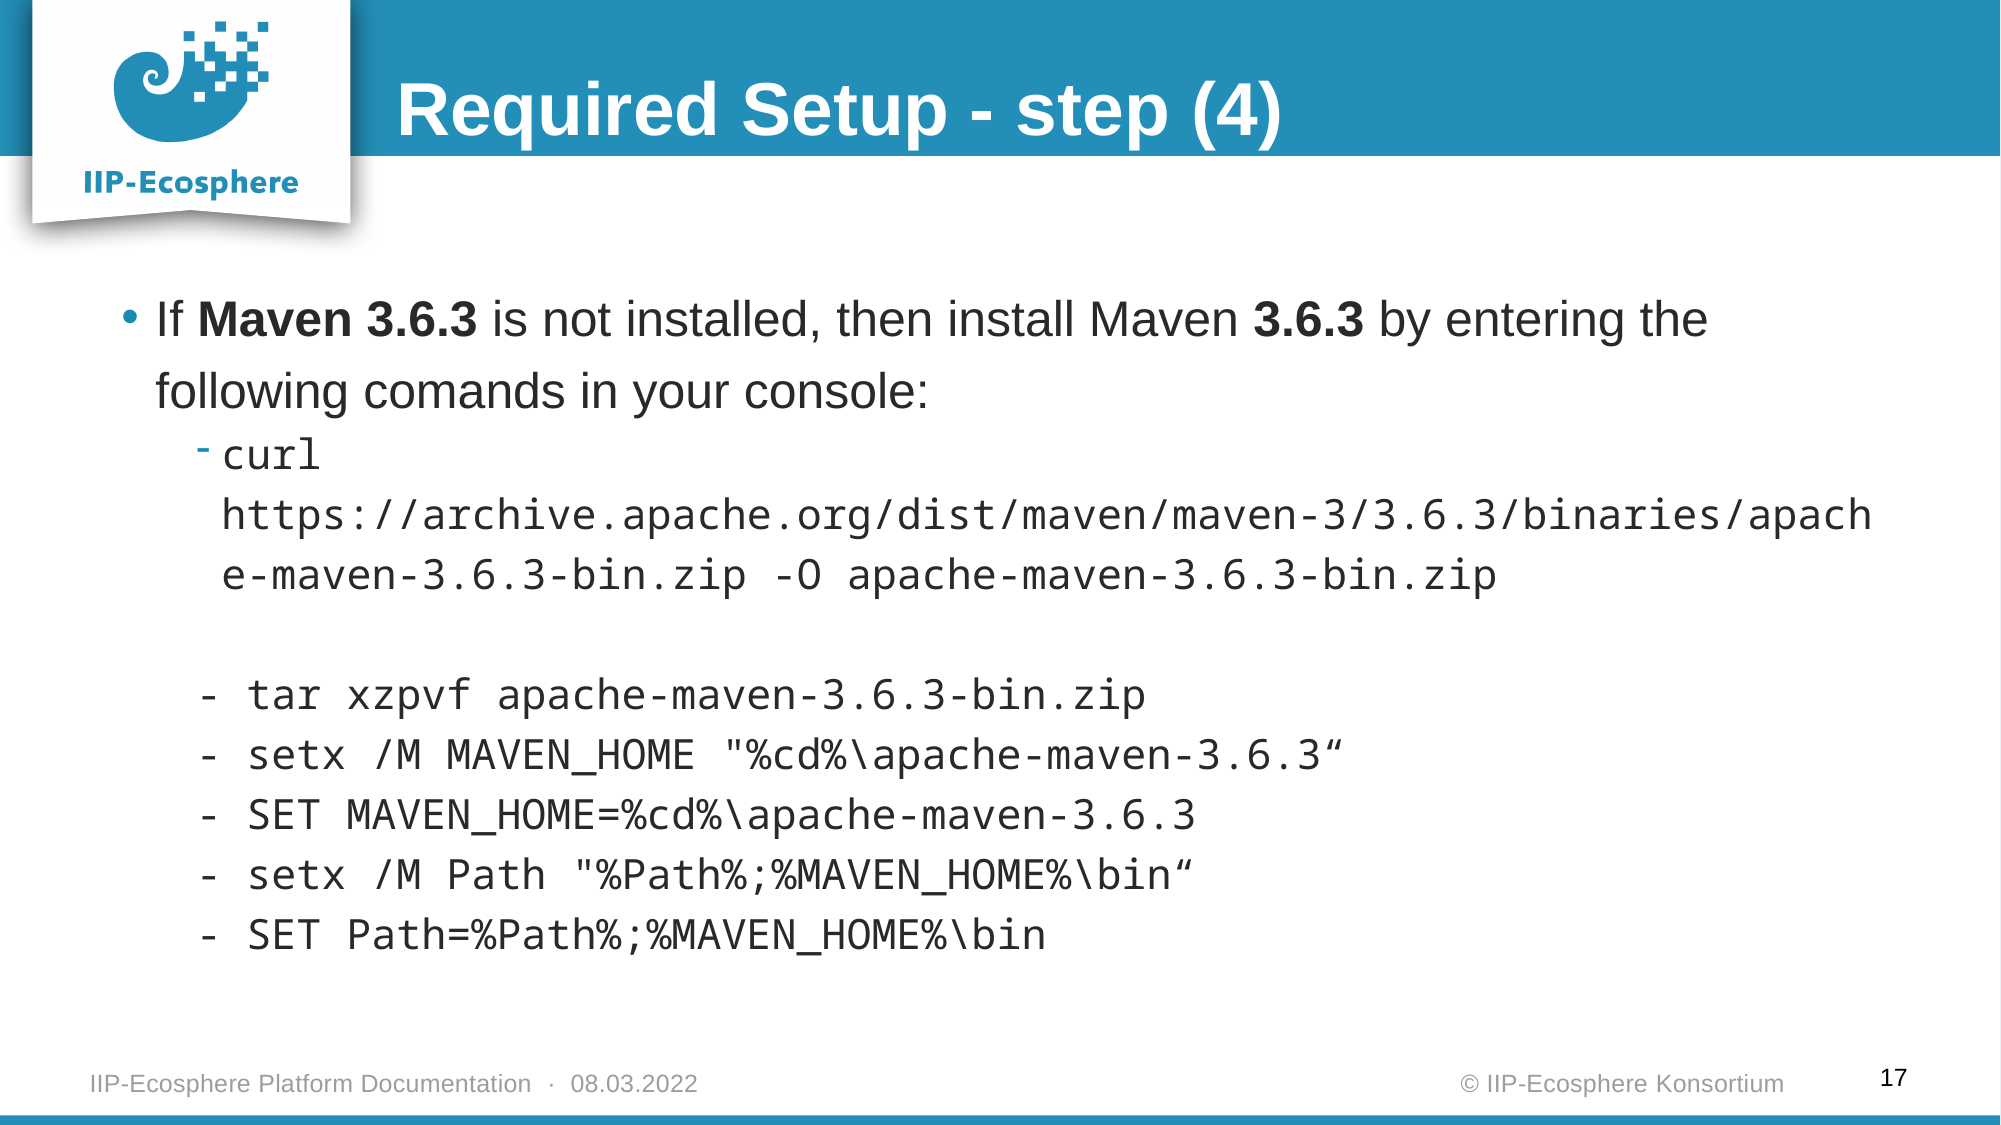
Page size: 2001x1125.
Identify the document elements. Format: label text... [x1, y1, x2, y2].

list If Maven 3.6.3 is not installed, then install Maven 3.6.3 by entering the following comands in your console: curl https://archive.apache.org/dist/maven/maven-3/3.6.3/binaries/apache-maven-3.6.3-bin.zip -O apache-maven-3.6.3-bin.zip - tar xzpvf apache-maven-3.6.3-bin.zip - setx /M MAVEN_HOME "%cd%\apache-maven-3.6.3“ - SET MAVEN_HOME=%cd%\apache-maven-3.6.3 - setx /M Path "%Path%;%MAVEN_HOME%\bin“ - SET Path=%Path%;%MAVEN_HOME%\bin [106, 266, 1902, 1017]
picture [41, 6, 341, 203]
list Required Setup - step (4) [388, 43, 1964, 158]
